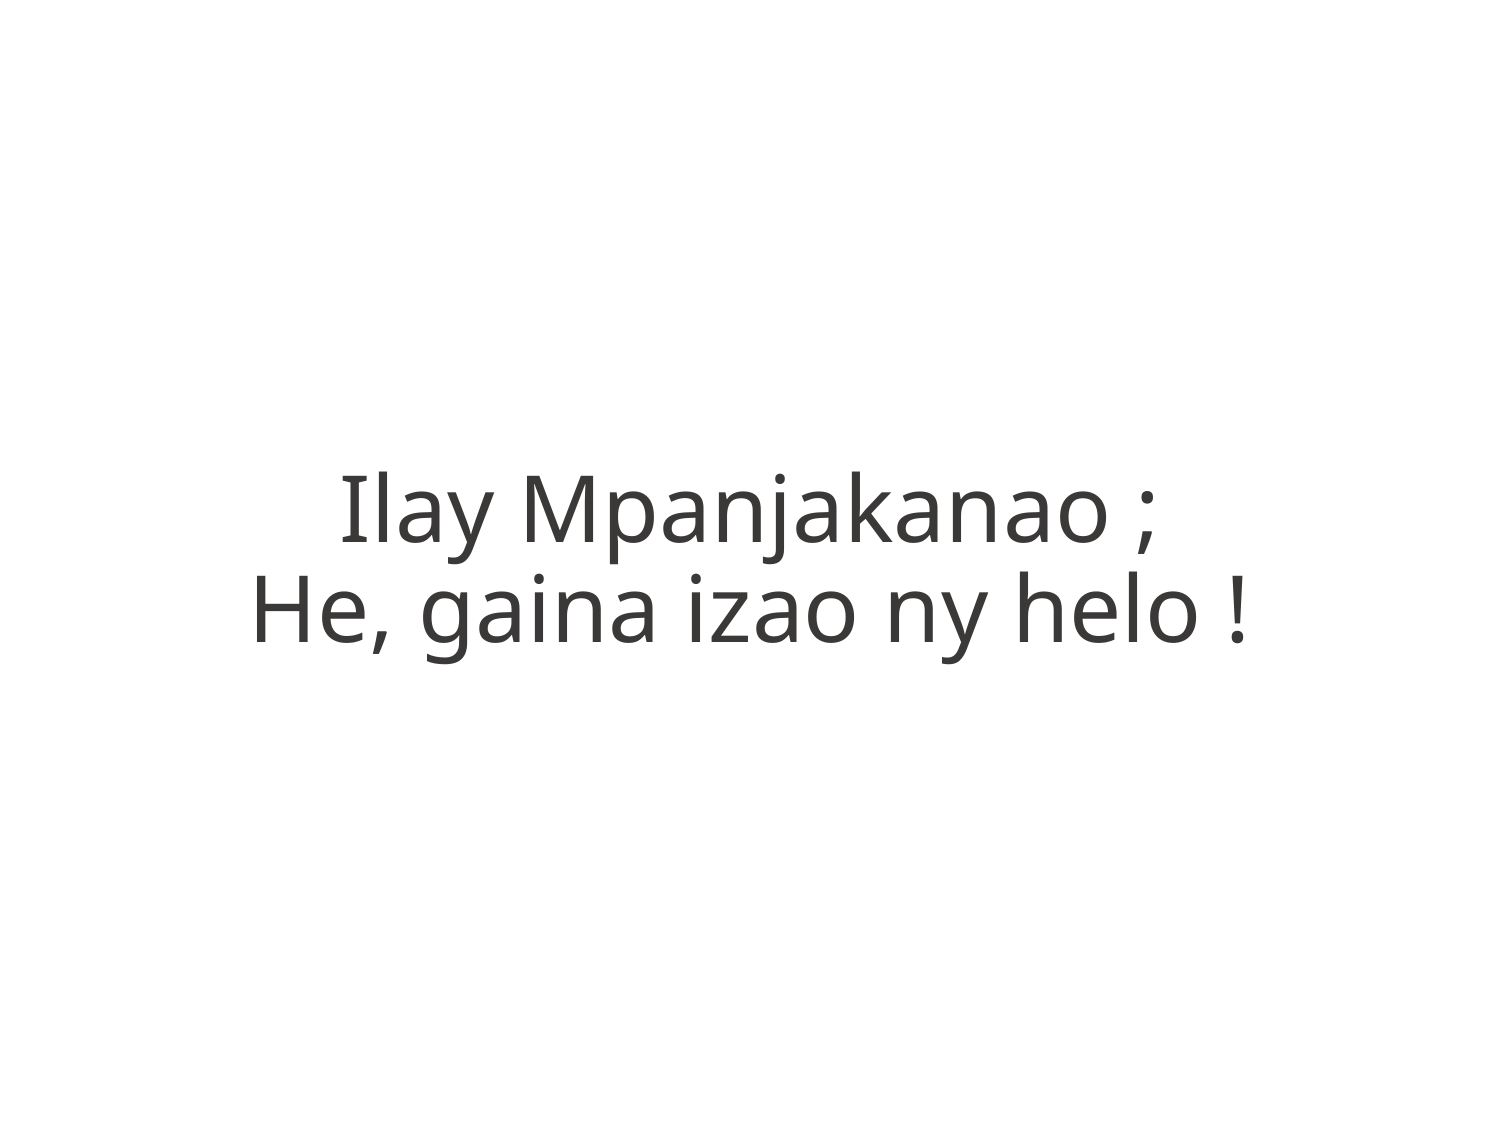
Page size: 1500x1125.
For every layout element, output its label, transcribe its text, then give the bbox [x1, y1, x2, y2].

title Ilay Mpanjakanao ; He, gaina izao ny helo ! [51, 453, 1449, 672]
